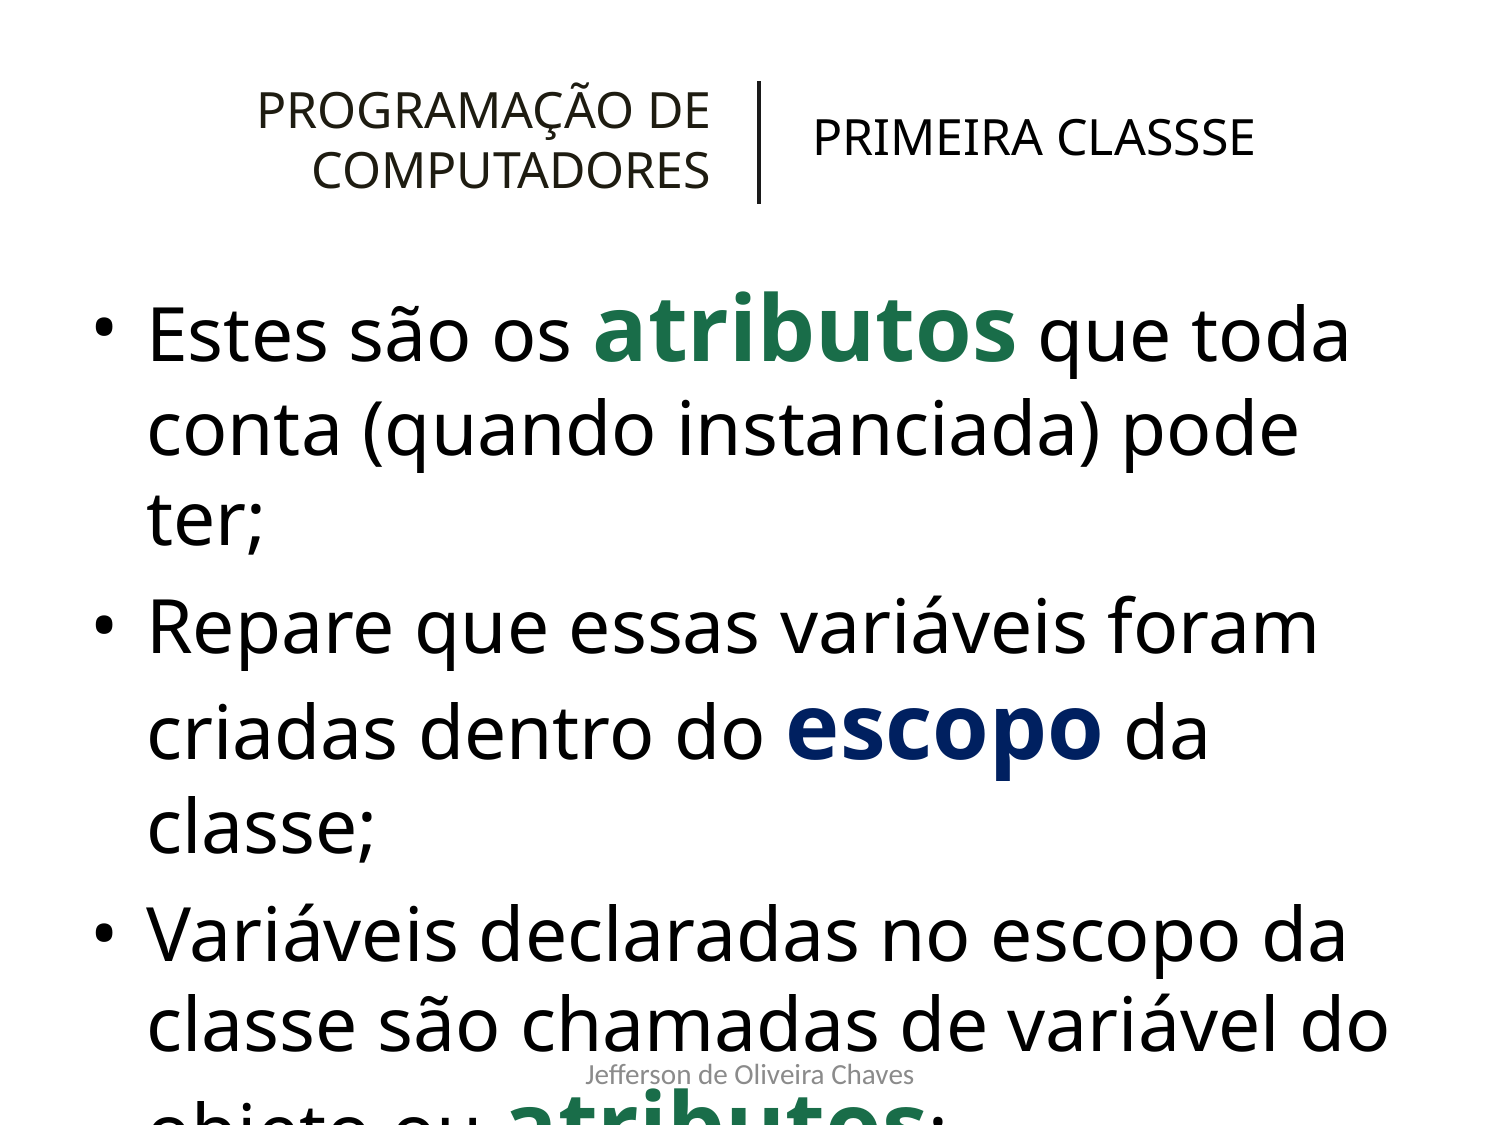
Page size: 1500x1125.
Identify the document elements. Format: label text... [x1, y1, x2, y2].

title PROGRAMAÇÃO DE COMPUTADORES [75, 45, 727, 233]
list Estes são os atributos que toda conta (quando instanciada) pode ter; Repare que essas variáveis foram criadas dentro do escopo da classe; Variáveis declaradas no escopo da classe são chamadas de variável do objeto ou atributos; [75, 262, 1425, 1024]
footer Jefferson de Oliveira Chaves [512, 1042, 988, 1103]
list PRIMEIRA CLASSSE [797, 47, 1447, 225]
